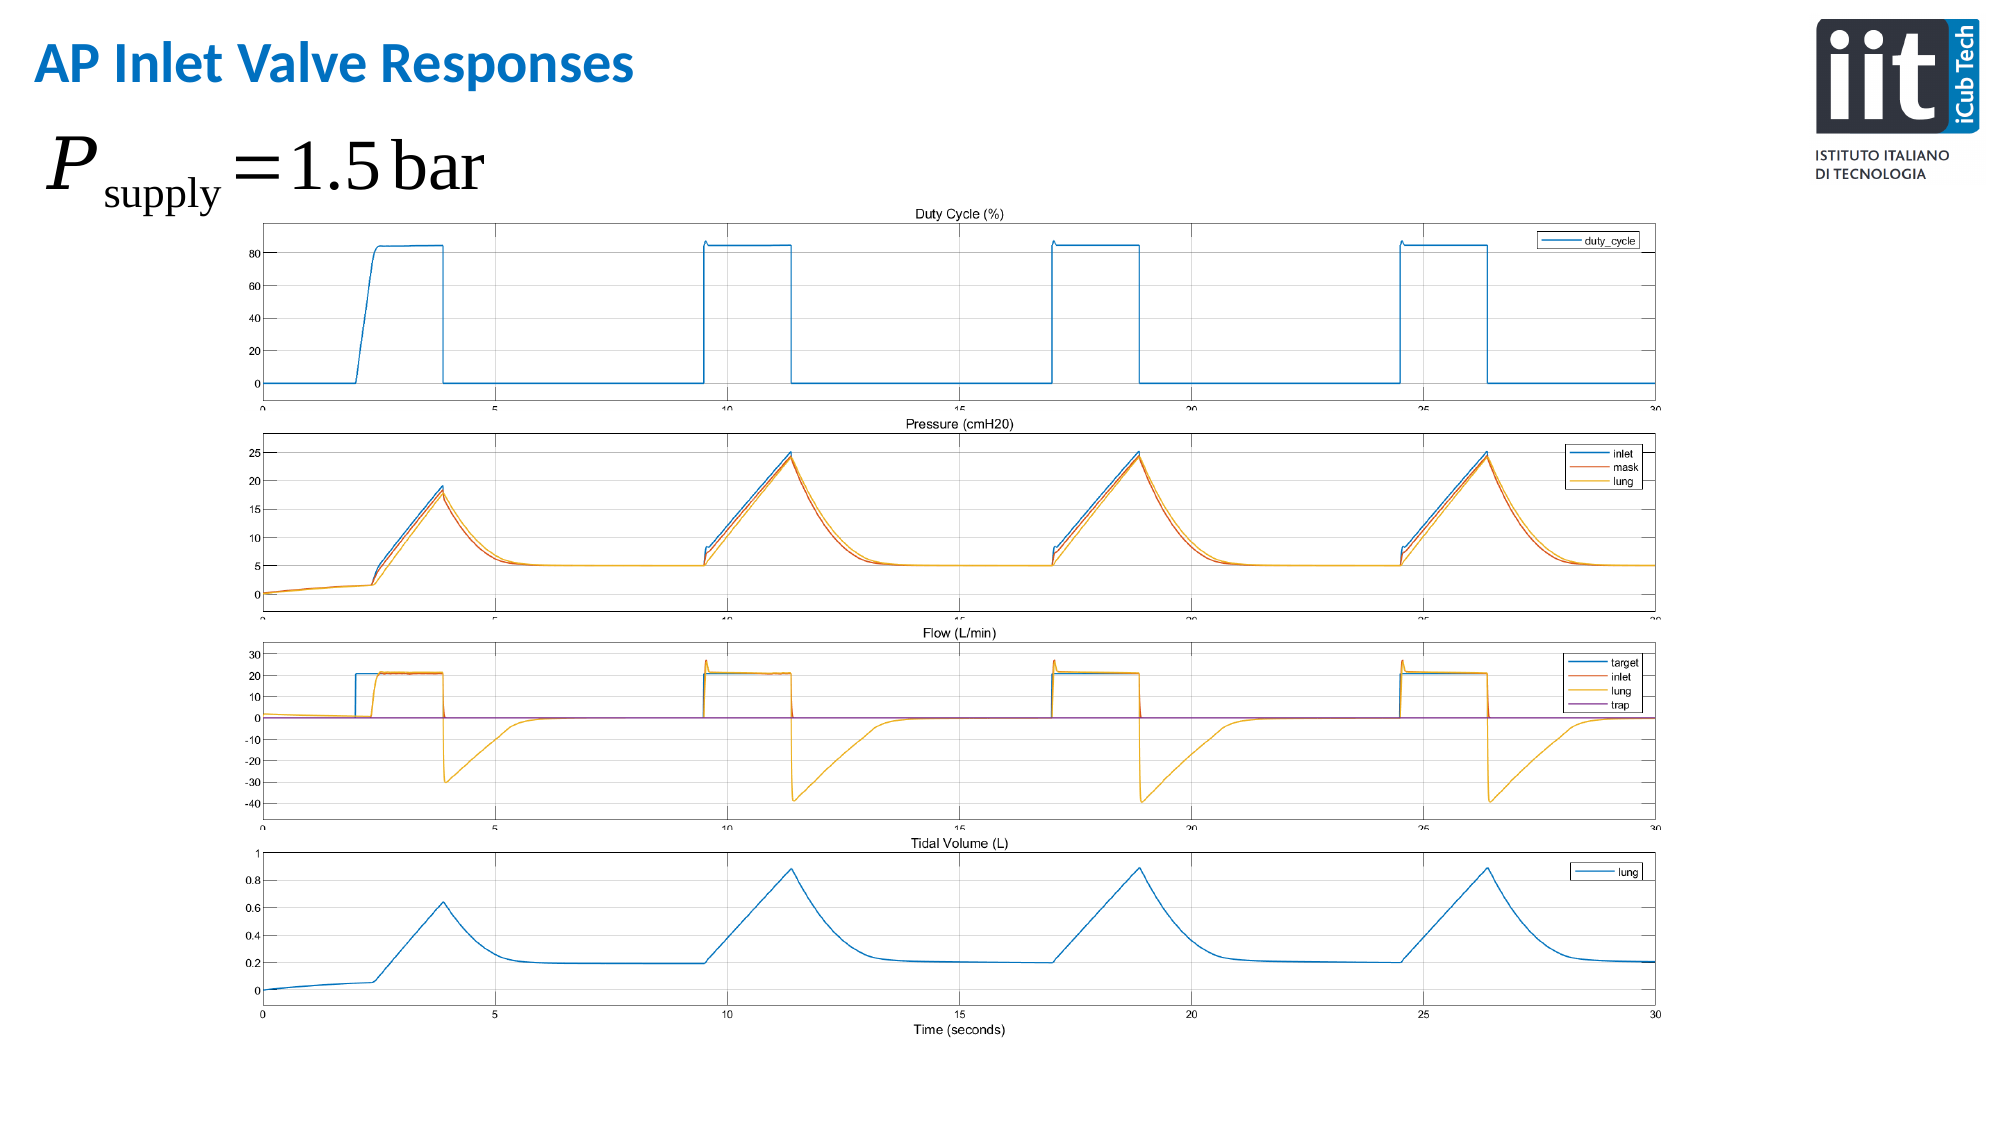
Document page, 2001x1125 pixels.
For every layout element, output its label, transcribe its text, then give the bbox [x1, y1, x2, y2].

text_box AP Inlet Valve Responses [19, 17, 650, 102]
picture [244, 202, 1668, 1041]
picture [1809, 13, 1986, 185]
